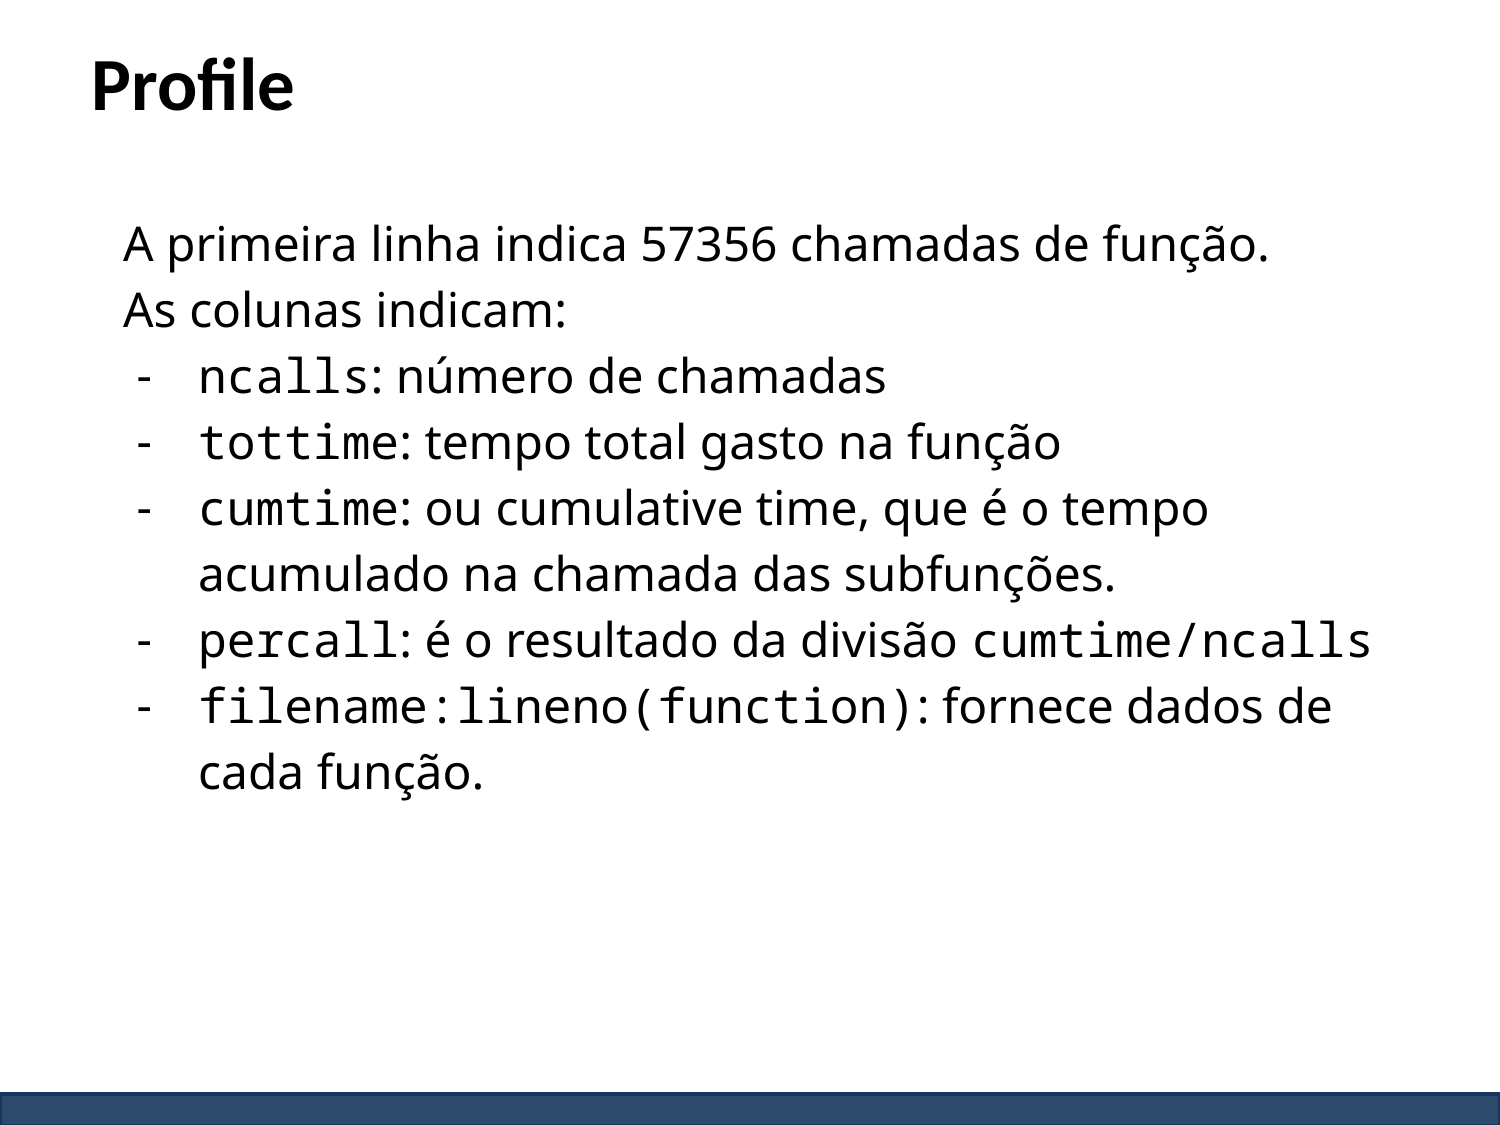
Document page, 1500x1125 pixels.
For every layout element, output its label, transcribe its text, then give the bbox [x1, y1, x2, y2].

title Profile [76, 26, 1426, 134]
text_box A primeira linha indica 57356 chamadas de função. As colunas indicam: ncalls: número de chamadas tottime: tempo total gasto na função cumtime: ou cumulative time, que é o tempo acumulado na chamada das subfunções. percall: é o resultado da divisão cumtime/ncalls filename:lineno(function): fornece dados de cada função. [108, 189, 1429, 914]
